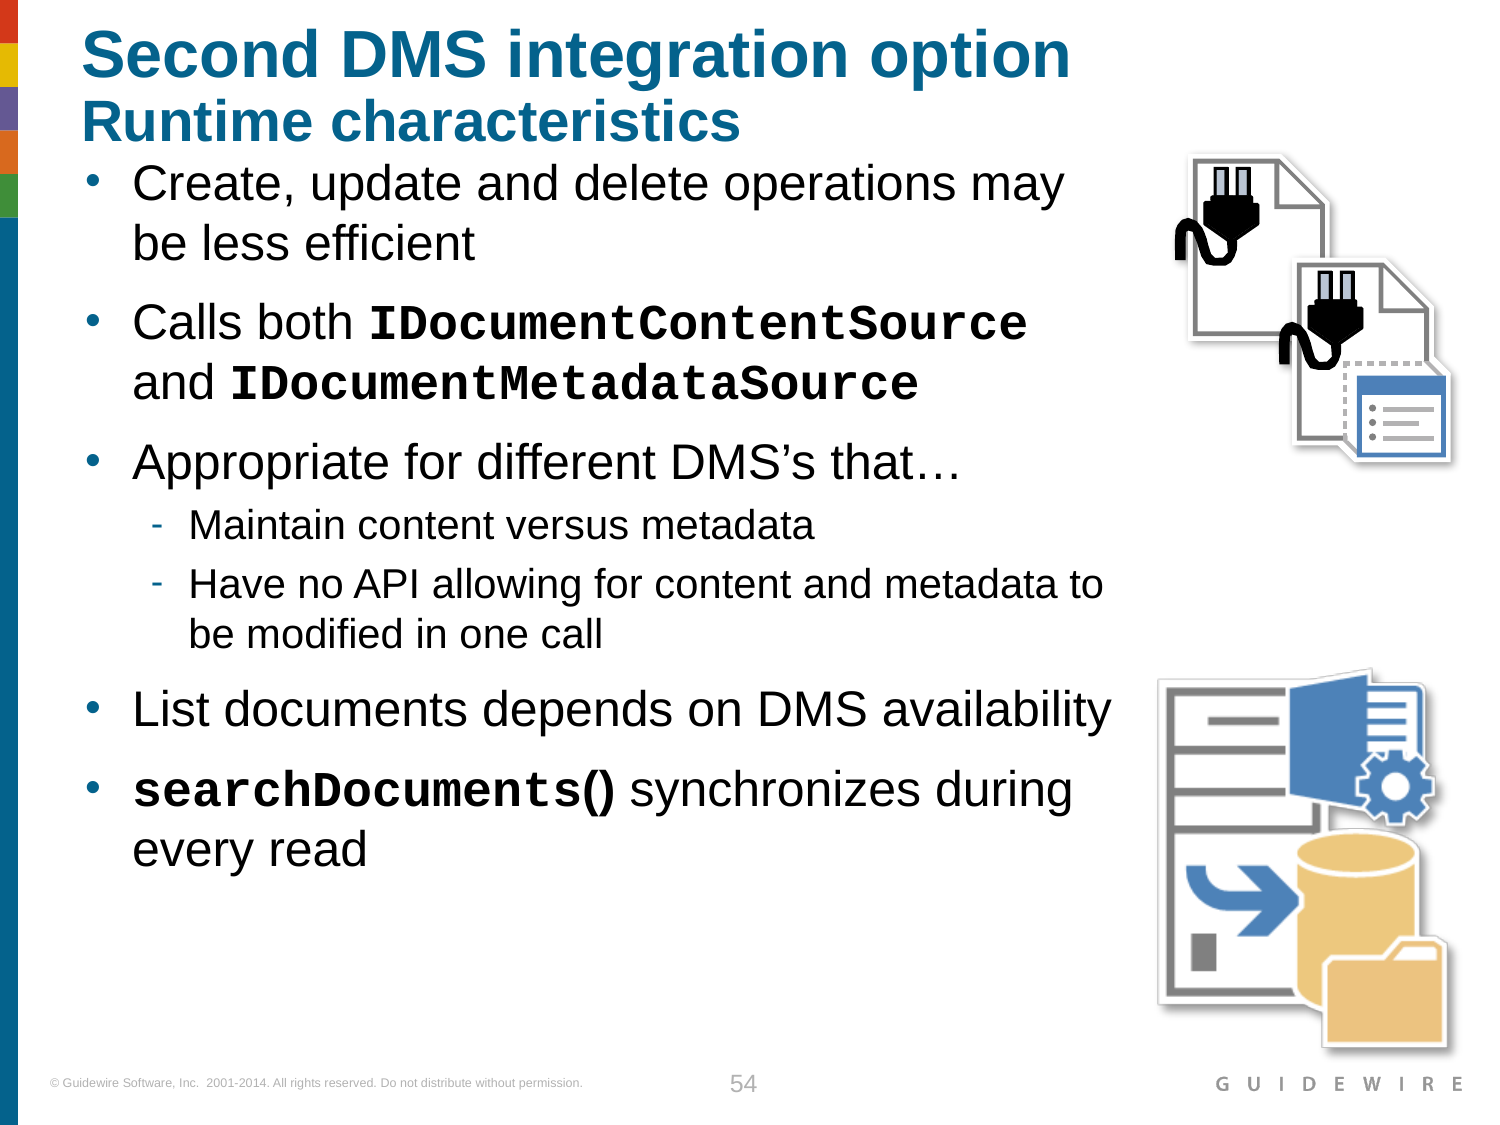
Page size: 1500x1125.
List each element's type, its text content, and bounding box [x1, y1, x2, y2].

picture [1215, 1084, 1480, 1096]
picture [1170, 149, 1335, 346]
picture [1274, 253, 1456, 467]
title Second DMS integration option Runtime characteristics [81, 19, 1446, 142]
picture [1146, 655, 1476, 1076]
list Create, update and delete operations may be less efficient Calls both IDocumentContentSource and IDocumentMetadataSource Appropriate for different DMS’s that… Maintain content versus metadata Have no API allowing for content and metadata to be modified in one call List documents depends on DMS availability searchDocuments() synchronizes during every read [85, 149, 1125, 1050]
